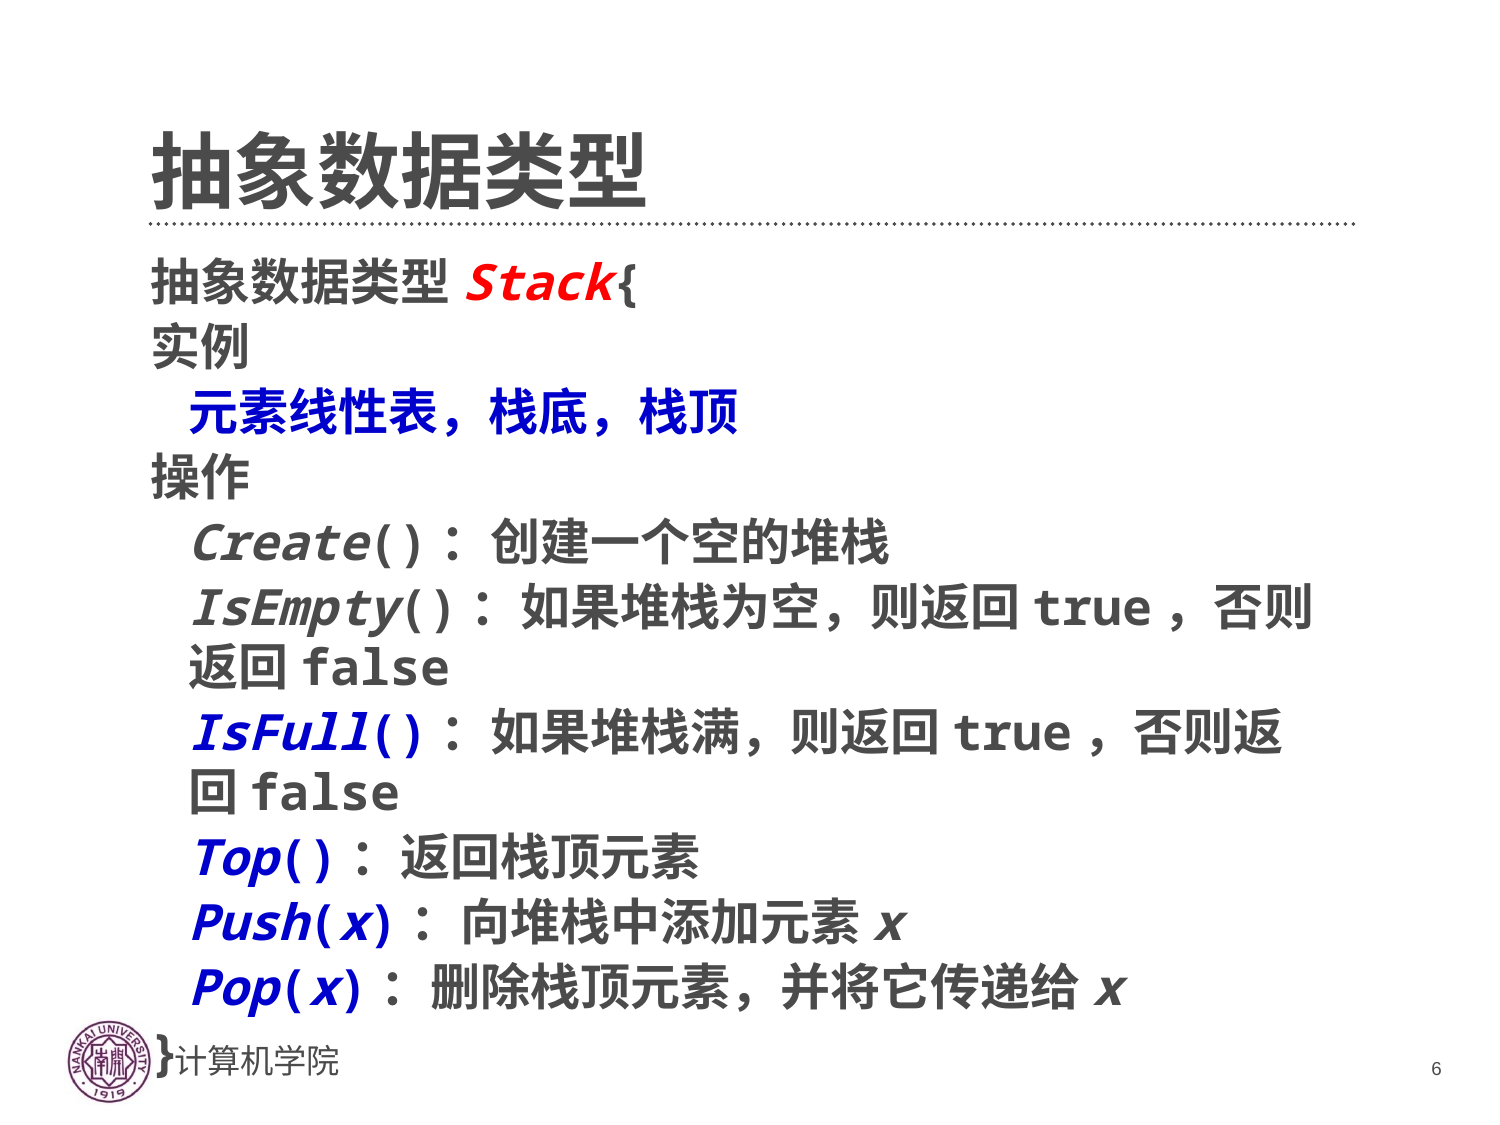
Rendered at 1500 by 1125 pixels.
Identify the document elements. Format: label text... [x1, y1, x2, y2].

slide_number 6 [1308, 1048, 1458, 1093]
list 抽象数据类型Stack{ 实例 元素线性表，栈底，栈顶 操作 Create()：创建一个空的堆栈 IsEmpty()：如果堆栈为空，则返回true，否则返回false IsFull()：如果堆栈满，则返回true，否则返回false Top()：返回栈顶元素 Push(x)：向堆栈中添加元素x Pop(x)：删除栈顶元素，并将它传递给x } [150, 250, 1360, 1001]
title 抽象数据类型 [150, 82, 1360, 221]
picture [64, 1017, 154, 1106]
